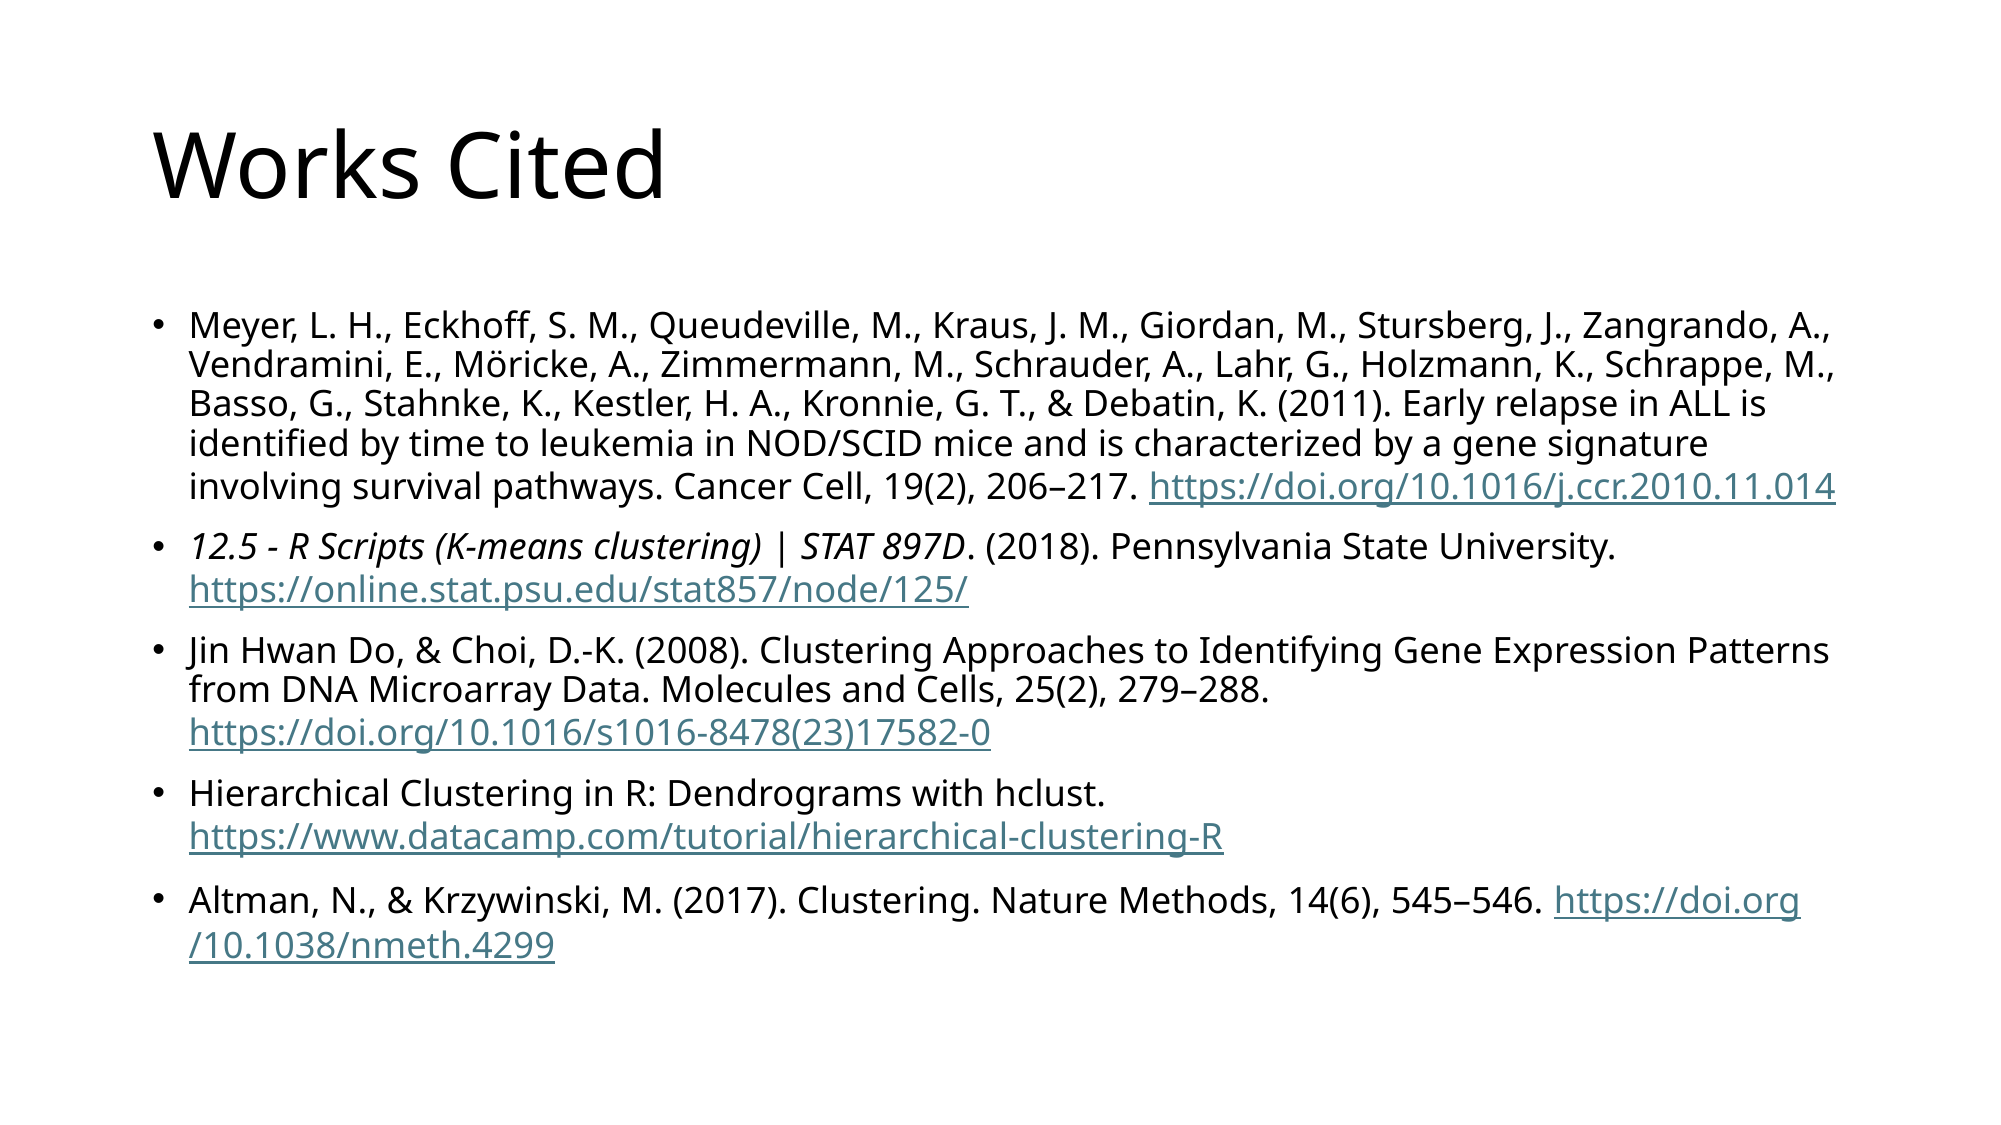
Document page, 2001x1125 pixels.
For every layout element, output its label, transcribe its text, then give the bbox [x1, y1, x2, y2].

list Meyer, L. H., Eckhoff, S. M., Queudeville, M., Kraus, J. M., Giordan, M., Stursberg, J., Zangrando, A., Vendramini, E., Möricke, A., Zimmermann, M., Schrauder, A., Lahr, G., Holzmann, K., Schrappe, M., Basso, G., Stahnke, K., Kestler, H. A., Kronnie, G. T., & Debatin, K. (2011). Early relapse in ALL is identified by time to leukemia in NOD/SCID mice and is characterized by a gene signature involving survival pathways. Cancer Cell, 19(2), 206–217. https://doi.org/10.1016/j.ccr.2010.11.014 12.5 - R Scripts (K-means clustering) | STAT 897D. (2018). Pennsylvania State University. https://online.stat.psu.edu/stat857/node/125/ ‌Jin Hwan Do, & Choi, D.-K. (2008). Clustering Approaches to Identifying Gene Expression Patterns from DNA Microarray Data. Molecules and Cells, 25(2), 279–288. https://doi.org/10.1016/s1016-8478(23)17582-0 ‌Hierarchical Clustering in R: Dendrograms with hclust. https://www.datacamp.com/tutorial/hierarchical-clustering-R ‌Altman, N., & Krzywinski, M. (2017). Clustering. Nature Methods, 14(6), 545–546. https://doi.org/10.1038/nmeth.4299 [137, 299, 1863, 1014]
title Works Cited [137, 59, 1863, 278]
